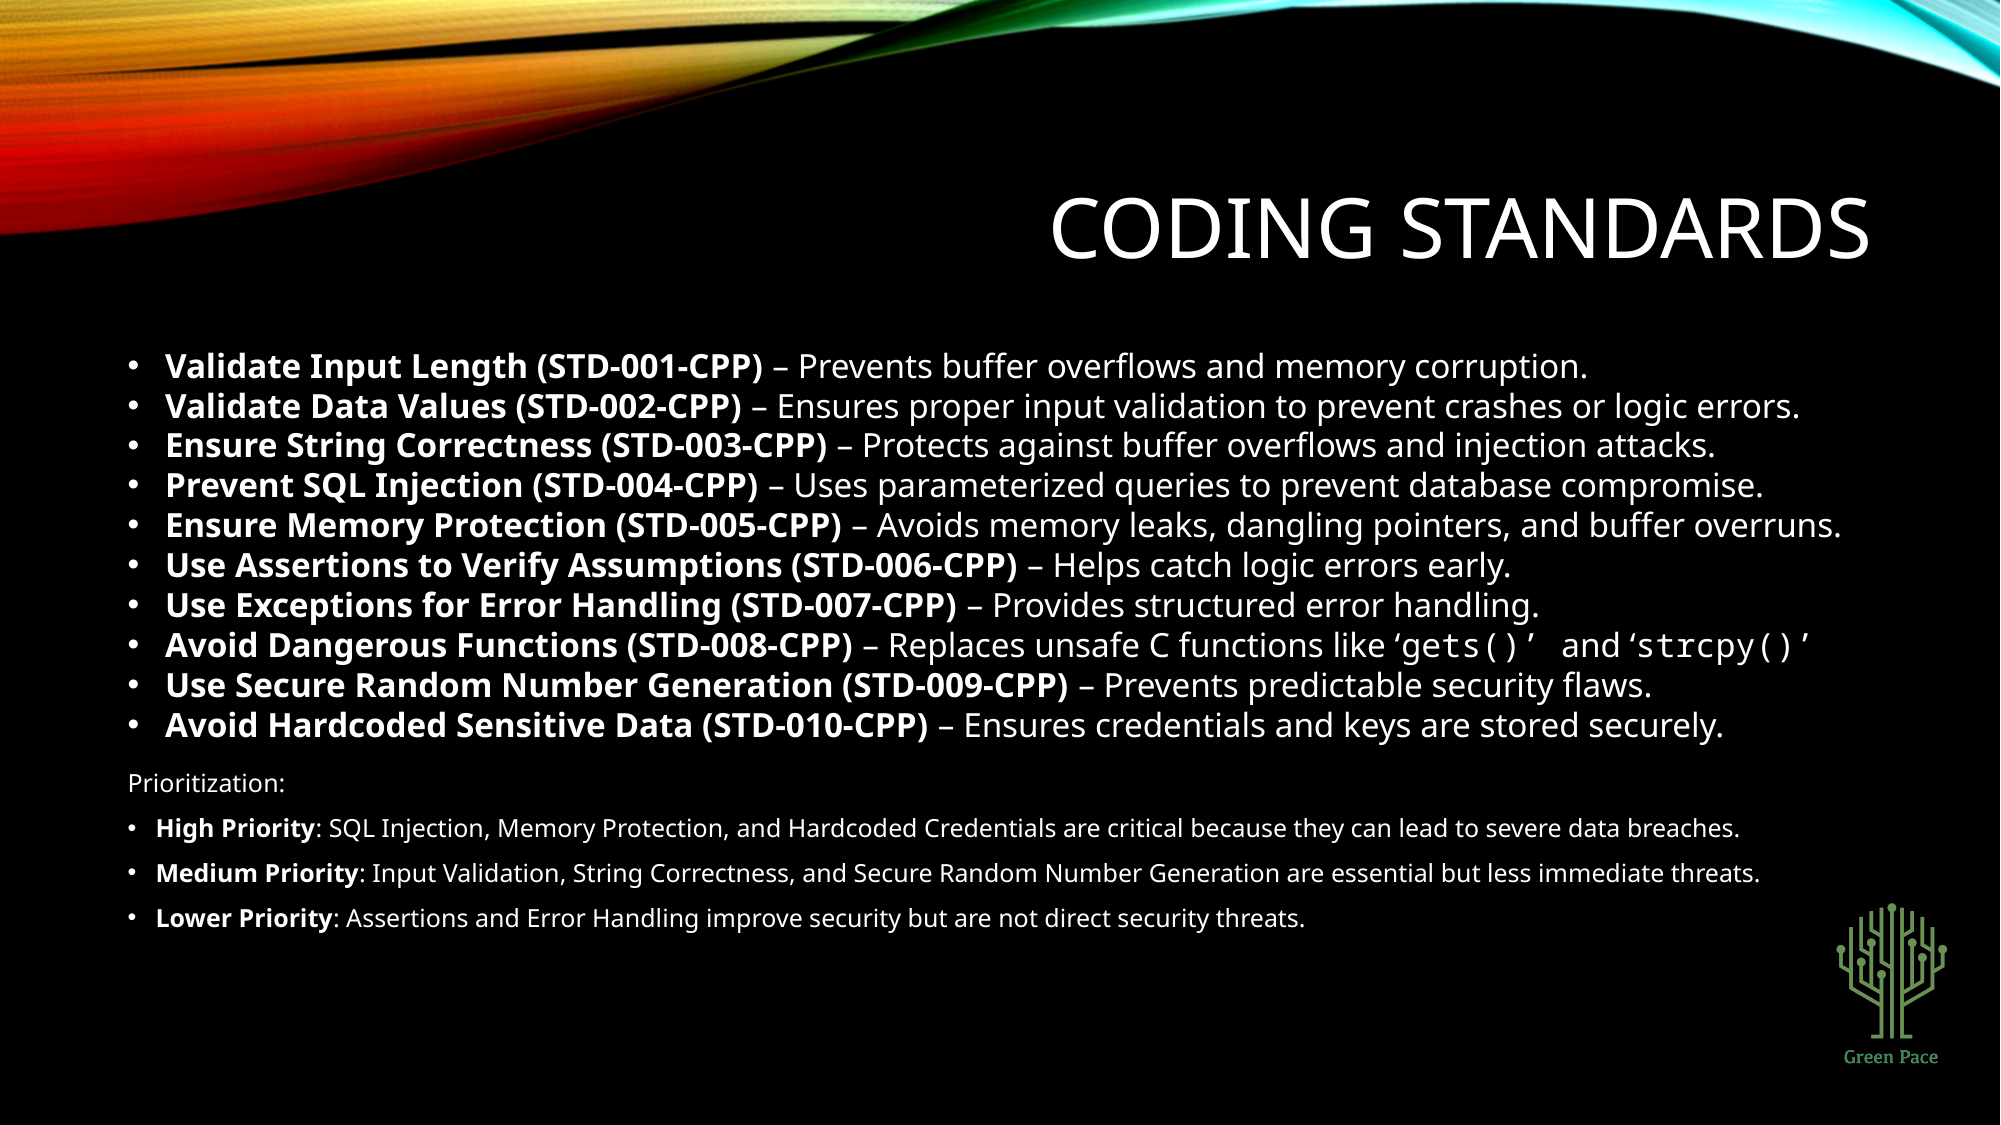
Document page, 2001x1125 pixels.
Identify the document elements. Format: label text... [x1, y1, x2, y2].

picture [0, 0, 2000, 237]
picture [1817, 892, 1964, 1082]
title CODING STANDARDS [474, 125, 1888, 337]
list Validate Input Length (STD-001-CPP) – Prevents buffer overflows and memory corruption. Validate Data Values (STD-002-CPP) – Ensures proper input validation to prevent crashes or logic errors. Ensure String Correctness (STD-003-CPP) – Protects against buffer overflows and injection attacks. Prevent SQL Injection (STD-004-CPP) – Uses parameterized queries to prevent database compromise. Ensure Memory Protection (STD-005-CPP) – Avoids memory leaks, dangling pointers, and buffer overruns. Use Assertions to Verify Assumptions (STD-006-CPP) – Helps catch logic errors early. Use Exceptions for Error Handling (STD-007-CPP) – Provides structured error handling. Avoid Dangerous Functions (STD-008-CPP) – Replaces unsafe C functions like ‘gets()’ and ‘strcpy()’ Use Secure Random Number Generation (STD-009-CPP) – Prevents predictable security flaws. Avoid Hardcoded Sensitive Data (STD-010-CPP) – Ensures credentials and keys are stored securely. Prioritization: High Priority: SQL Injection, Memory Protection, and Hardcoded Credentials are critical because they can lead to severe data breaches. Medium Priority: Input Validation, String Correctness, and Secure Random Number Generation are essential but less immediate threats. Lower Priority: Assertions and Error Handling improve security but are not direct security threats. [112, 337, 1888, 998]
